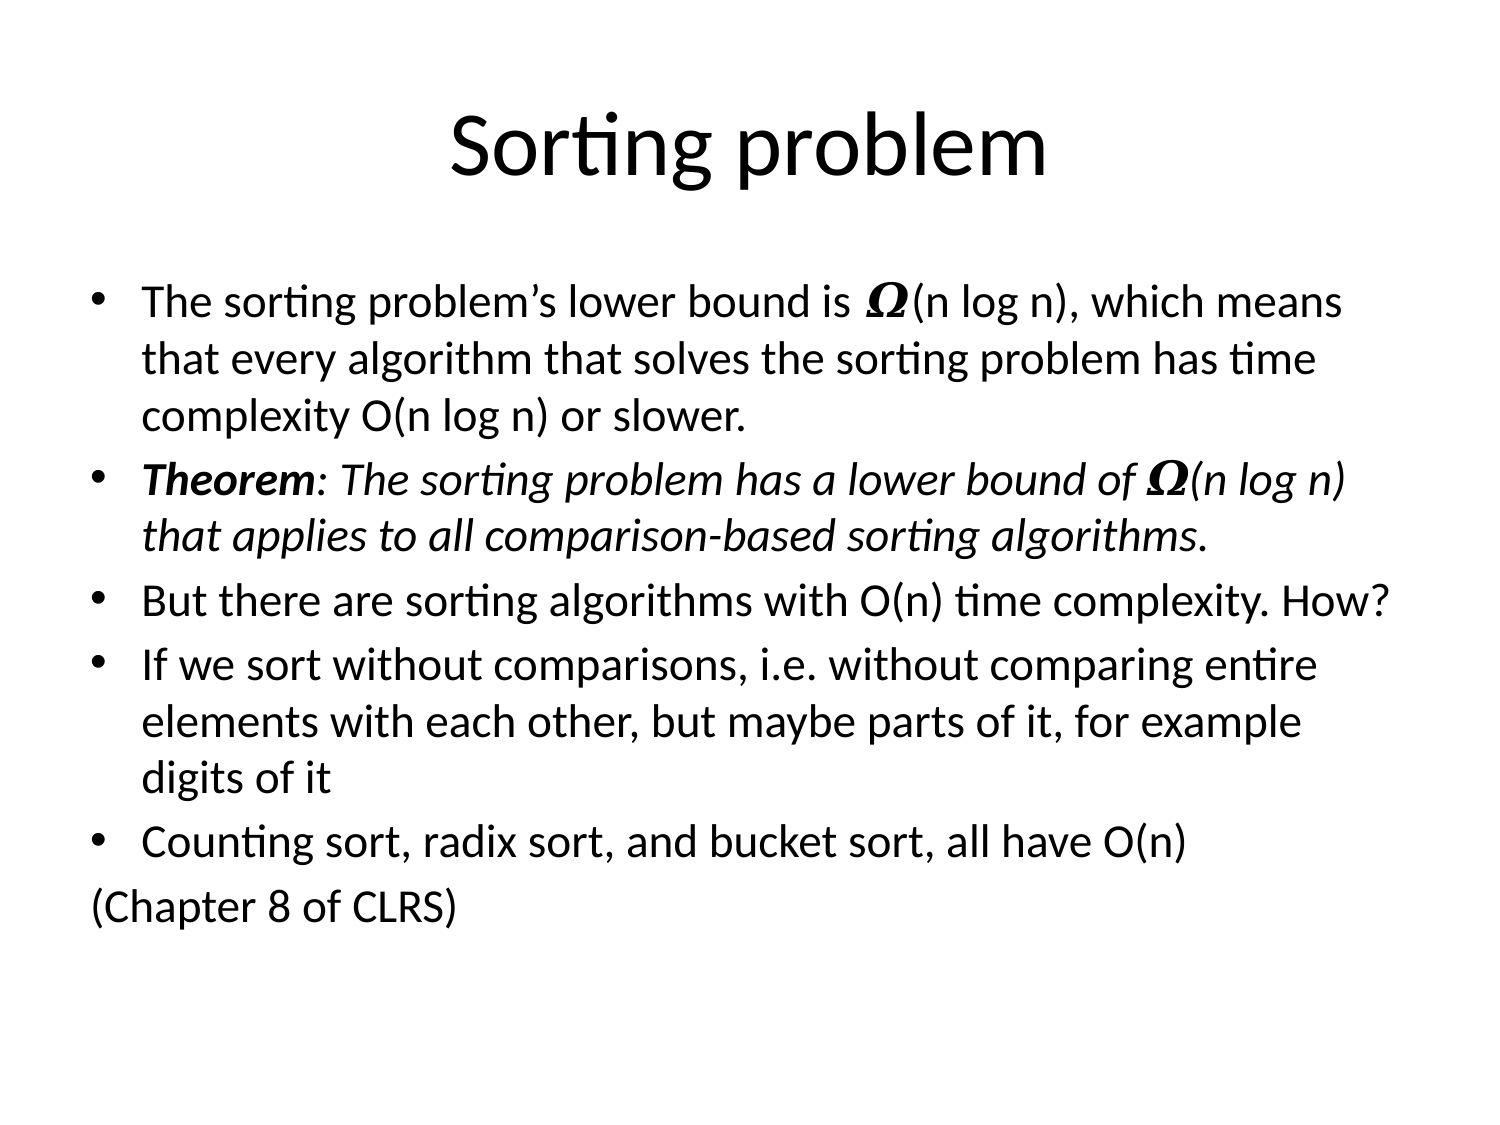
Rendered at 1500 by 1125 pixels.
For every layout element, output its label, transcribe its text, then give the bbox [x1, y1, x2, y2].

list The sorting problem’s lower bound is 𝜴(n log n), which means that every algorithm that solves the sorting problem has time complexity O(n log n) or slower. Theorem: The sorting problem has a lower bound of 𝜴(n log n) that applies to all comparison-based sorting algorithms. But there are sorting algorithms with O(n) time complexity. How? If we sort without comparisons, i.e. without comparing entire elements with each other, but maybe parts of it, for example digits of it Counting sort, radix sort, and bucket sort, all have O(n) (Chapter 8 of CLRS) [75, 262, 1425, 1005]
title Sorting problem [75, 45, 1425, 233]
